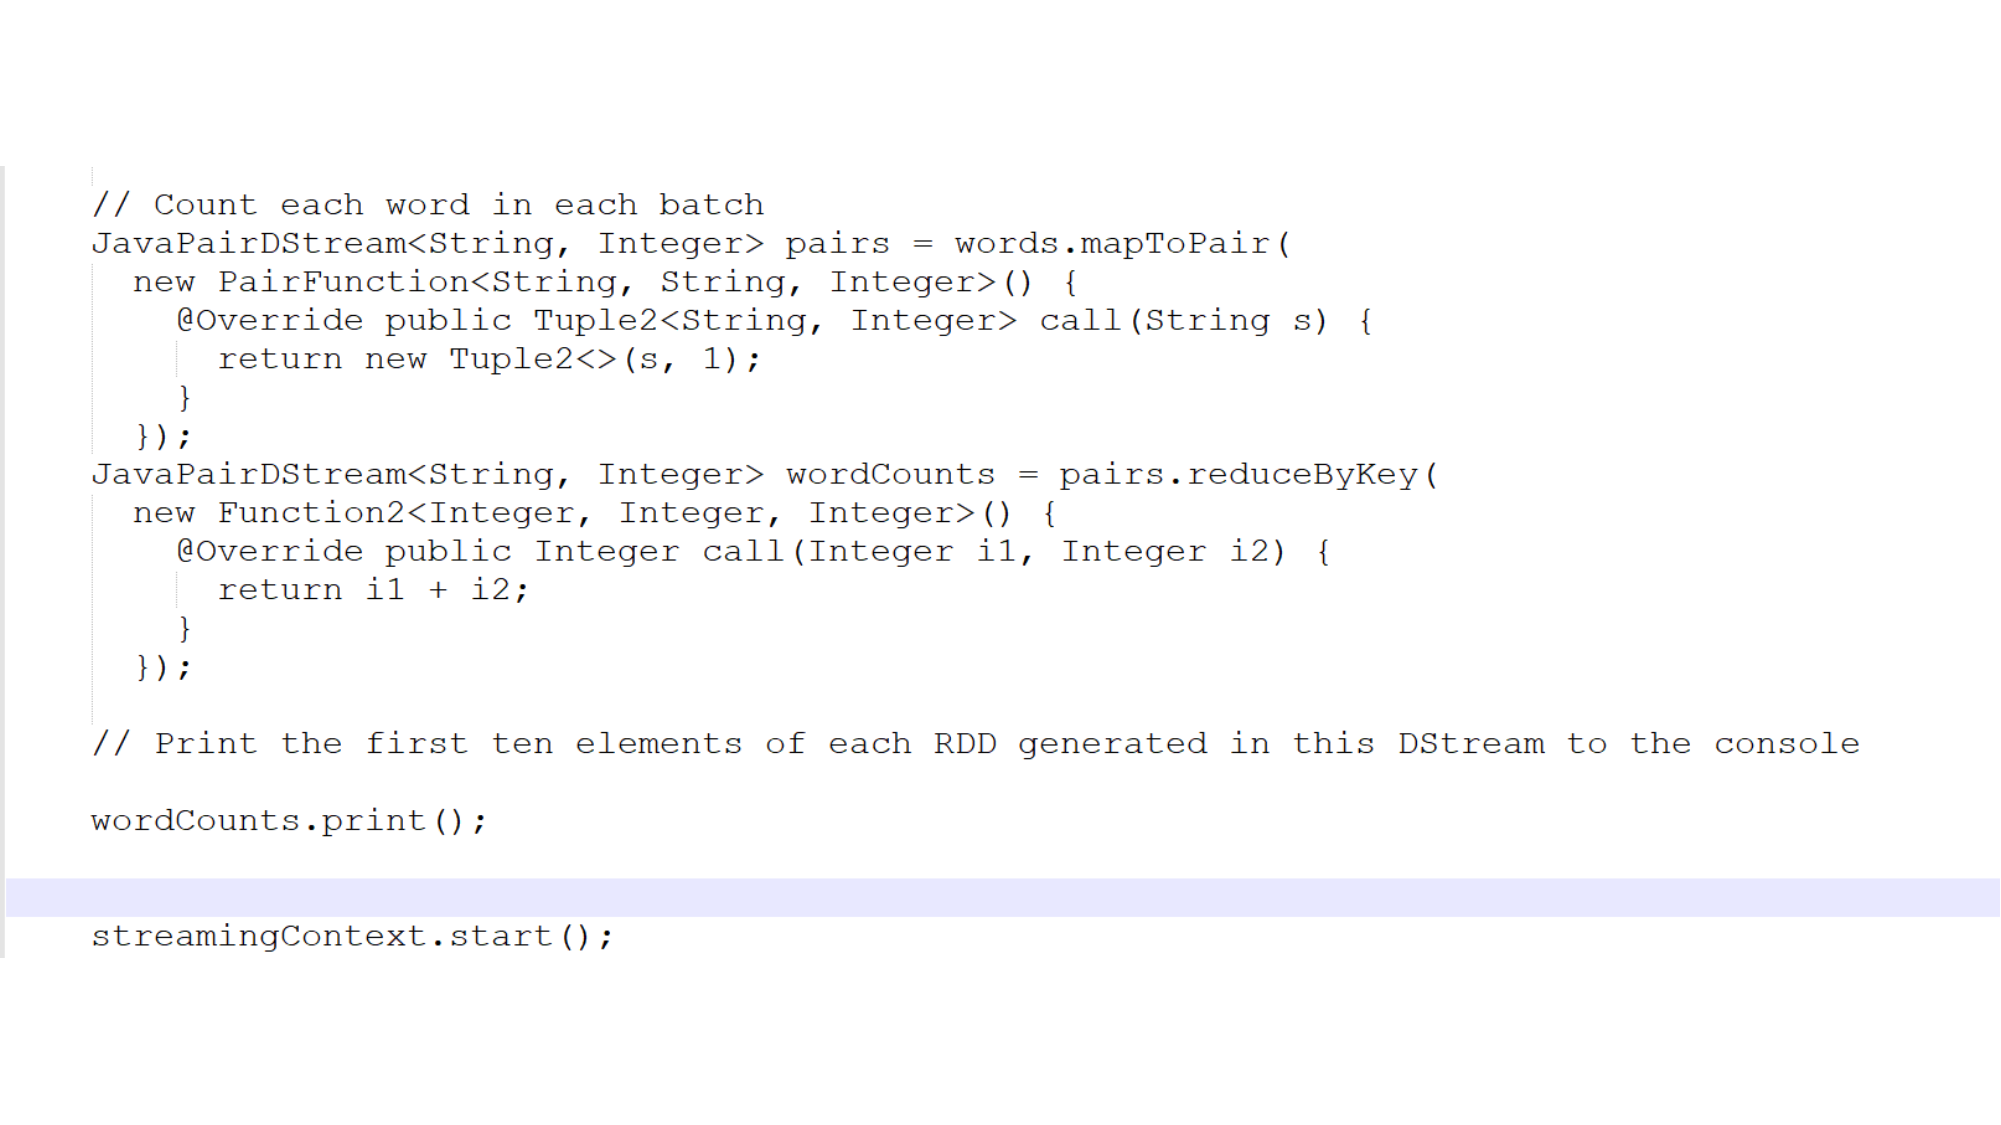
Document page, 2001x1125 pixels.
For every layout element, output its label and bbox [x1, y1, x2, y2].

picture [0, 166, 2000, 958]
